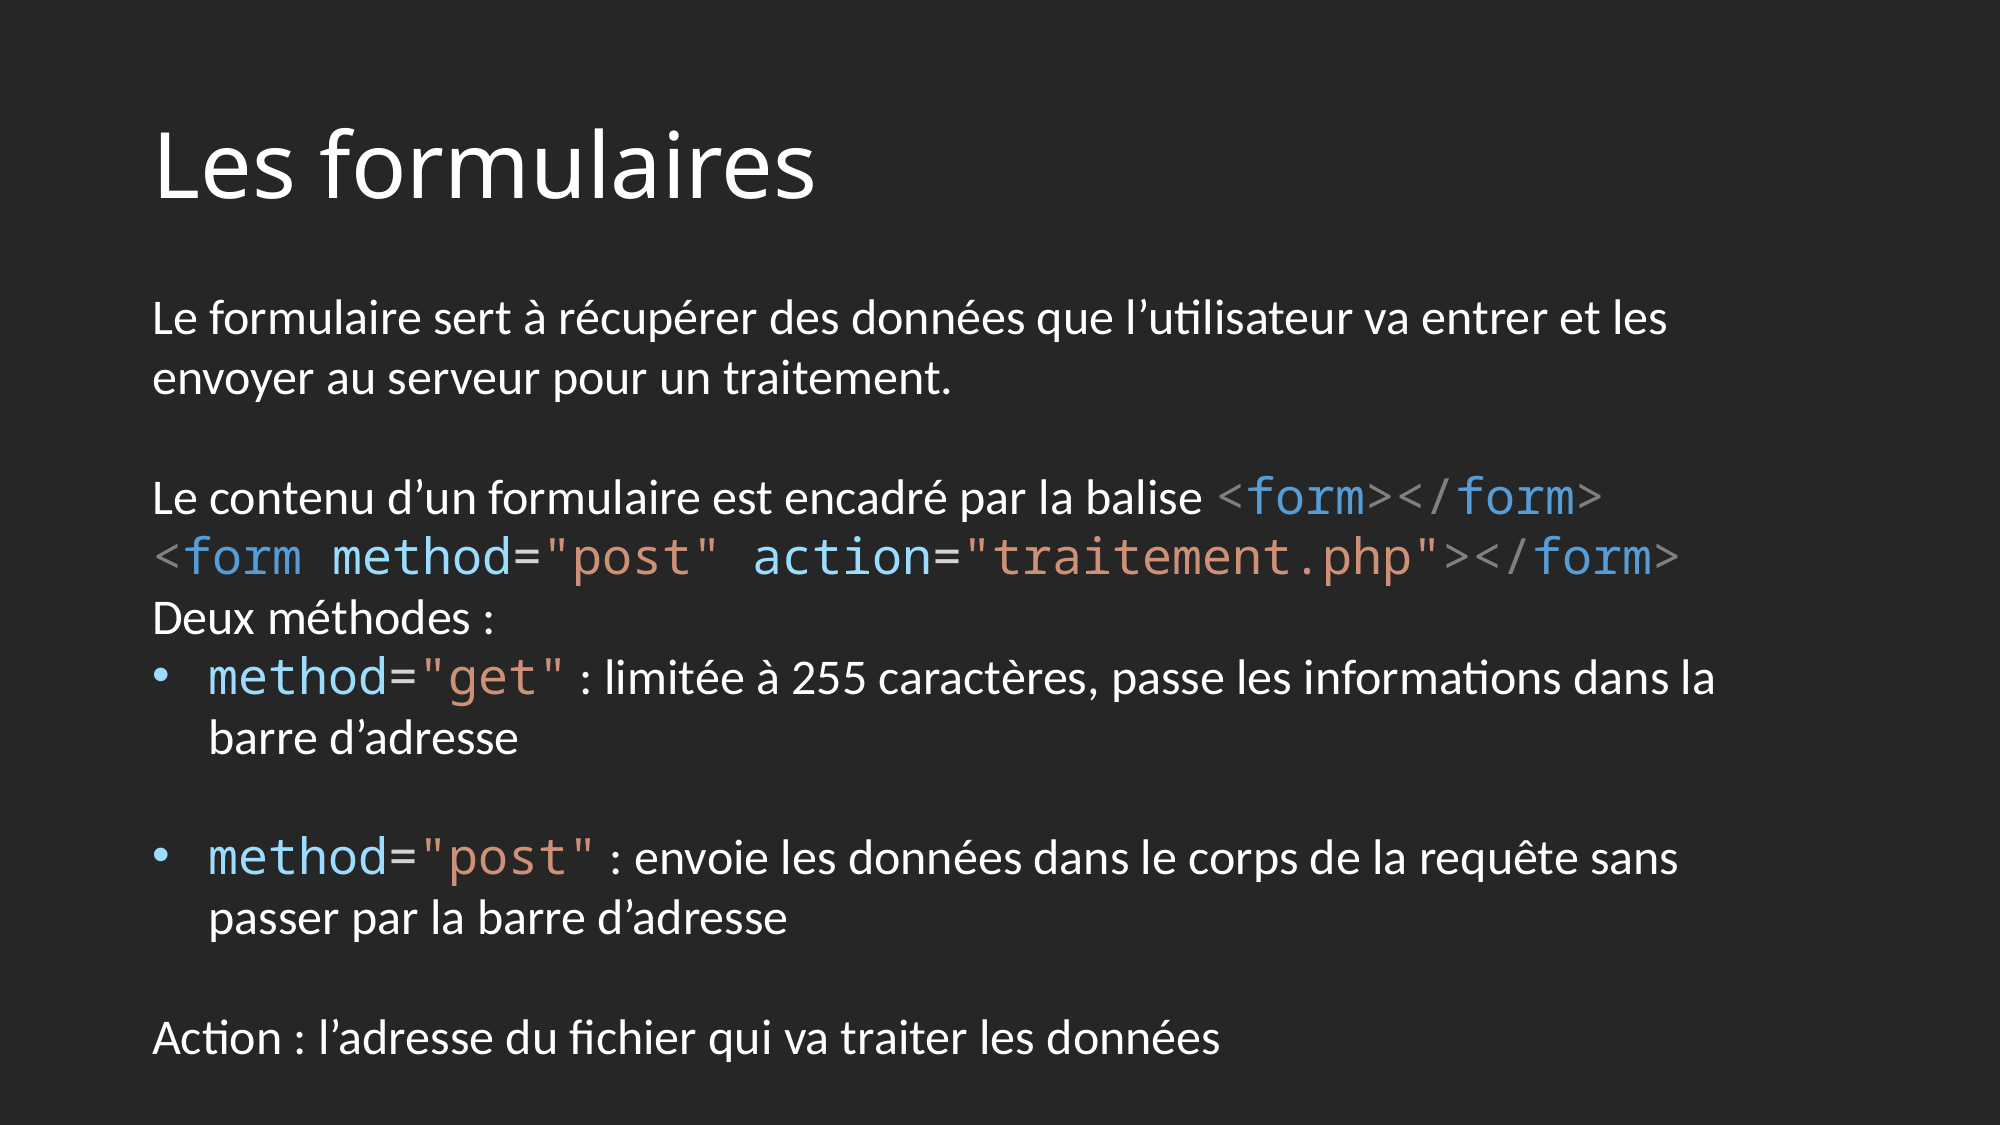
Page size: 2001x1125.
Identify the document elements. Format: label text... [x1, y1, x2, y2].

text_box Le formulaire sert à récupérer des données que l’utilisateur va entrer et les envoyer au serveur pour un traitement. Le contenu d’un formulaire est encadré par la balise <form></form> <form method="post" action="traitement.php"></form> Deux méthodes : method="get" : limitée à 255 caractères, passe les informations dans la barre d’adresse method="post" : envoie les données dans le corps de la requête sans passer par la barre d’adresse Action : l’adresse du fichier qui va traiter les données [137, 277, 1791, 1125]
title Les formulaires [137, 59, 1863, 278]
